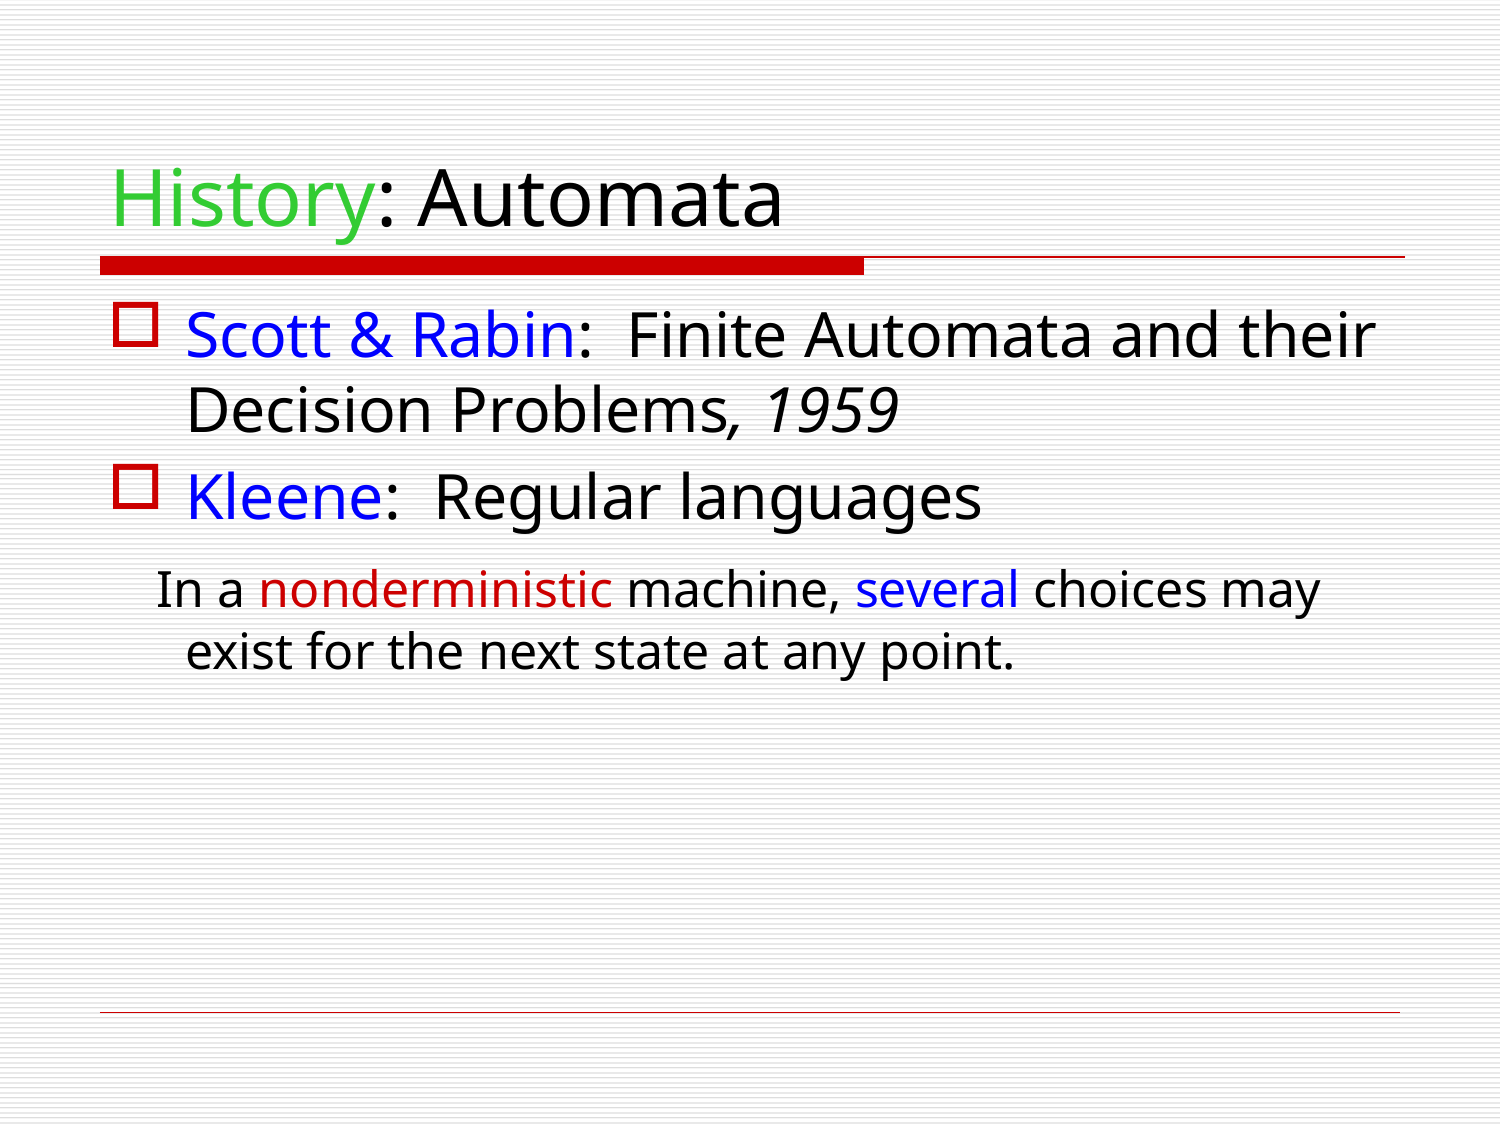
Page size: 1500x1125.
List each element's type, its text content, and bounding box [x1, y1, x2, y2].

picture [0, 0, 1500, 1125]
list Scott & Rabin: Finite Automata and their Decision Problems, 1959 Kleene: Regular languages In a nonderministic machine, several choices may exist for the next state at any point. [92, 287, 1406, 988]
title History: Automata [94, 50, 1407, 250]
